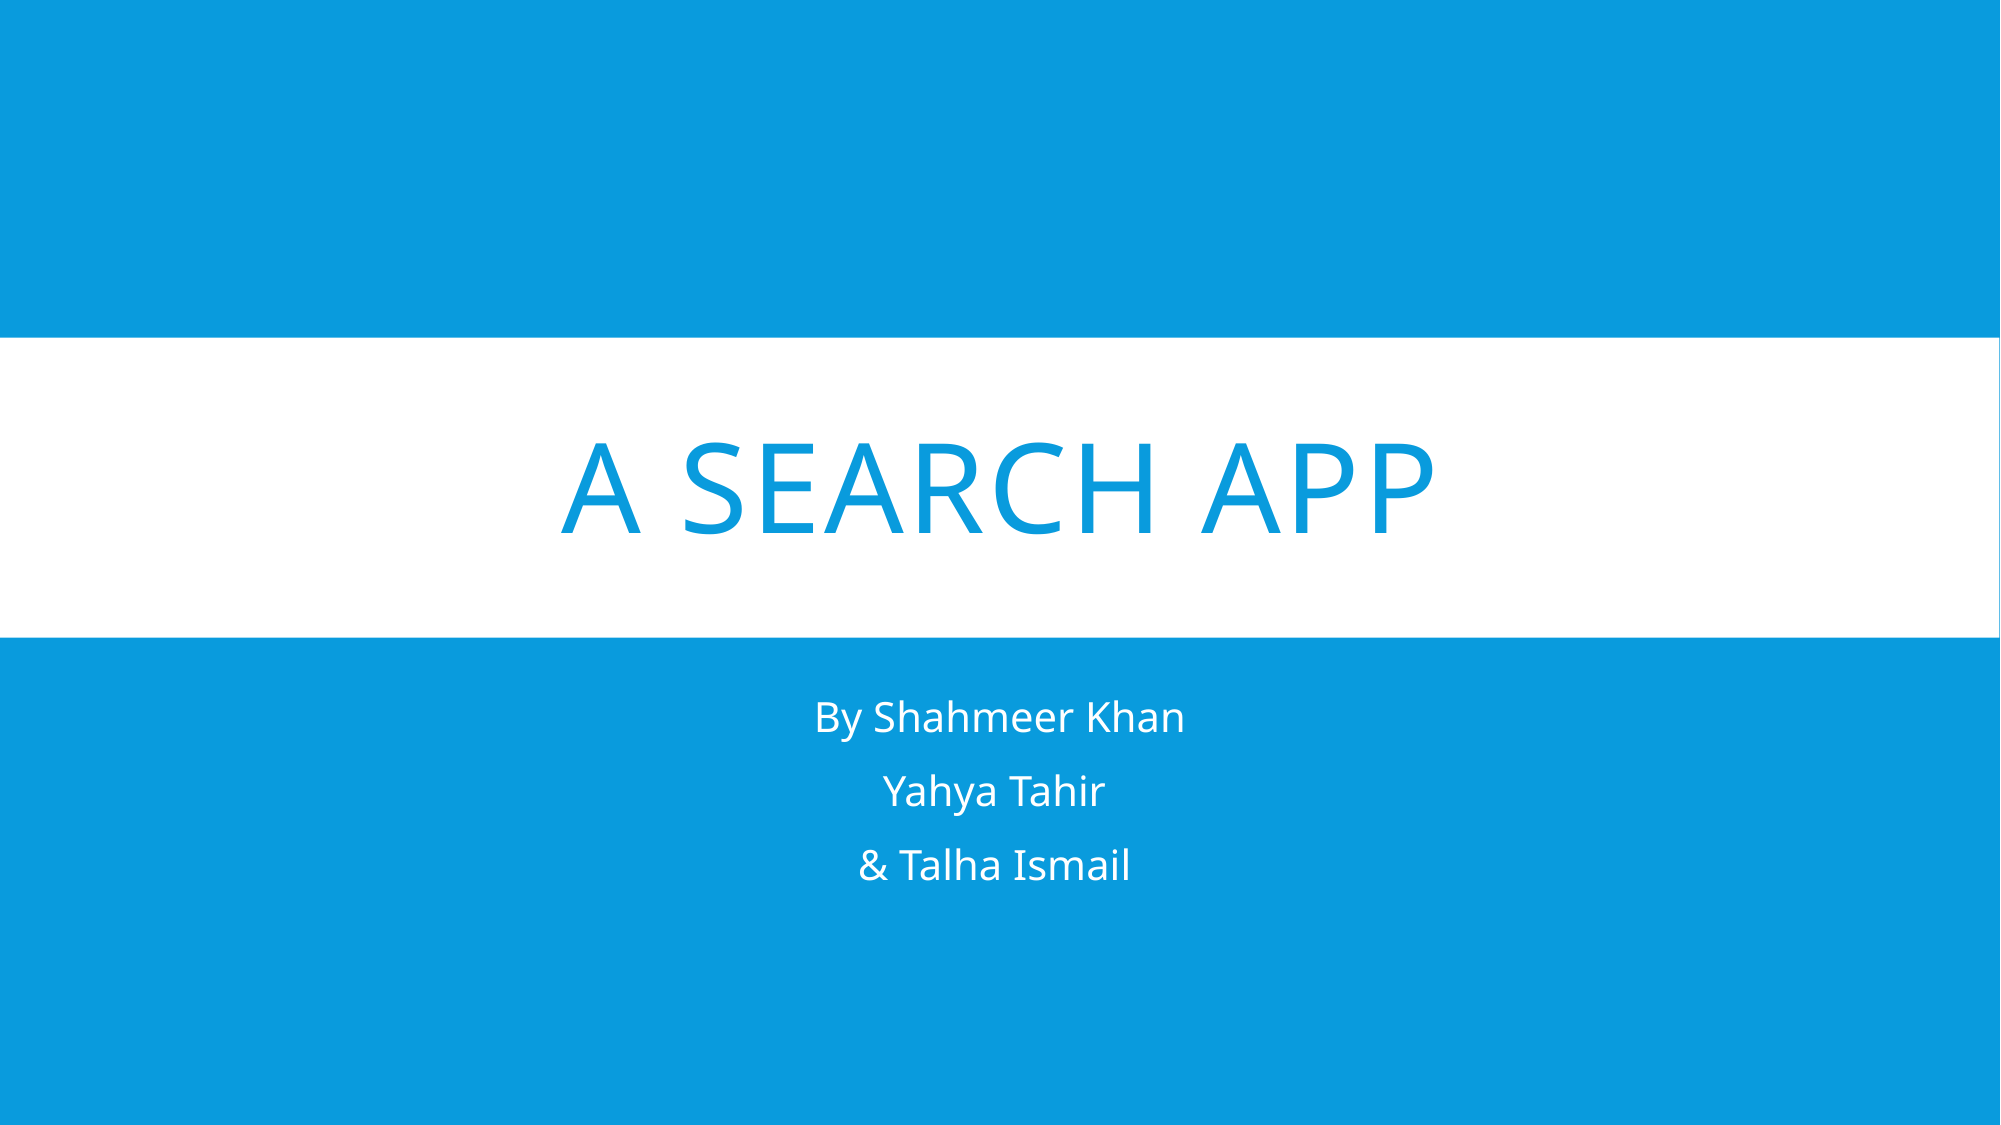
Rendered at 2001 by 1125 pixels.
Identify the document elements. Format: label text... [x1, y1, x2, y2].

title A Search App [60, 355, 1942, 641]
subtitle By Shahmeer Khan Yahya Tahir & Talha Ismail [249, 688, 1750, 904]
